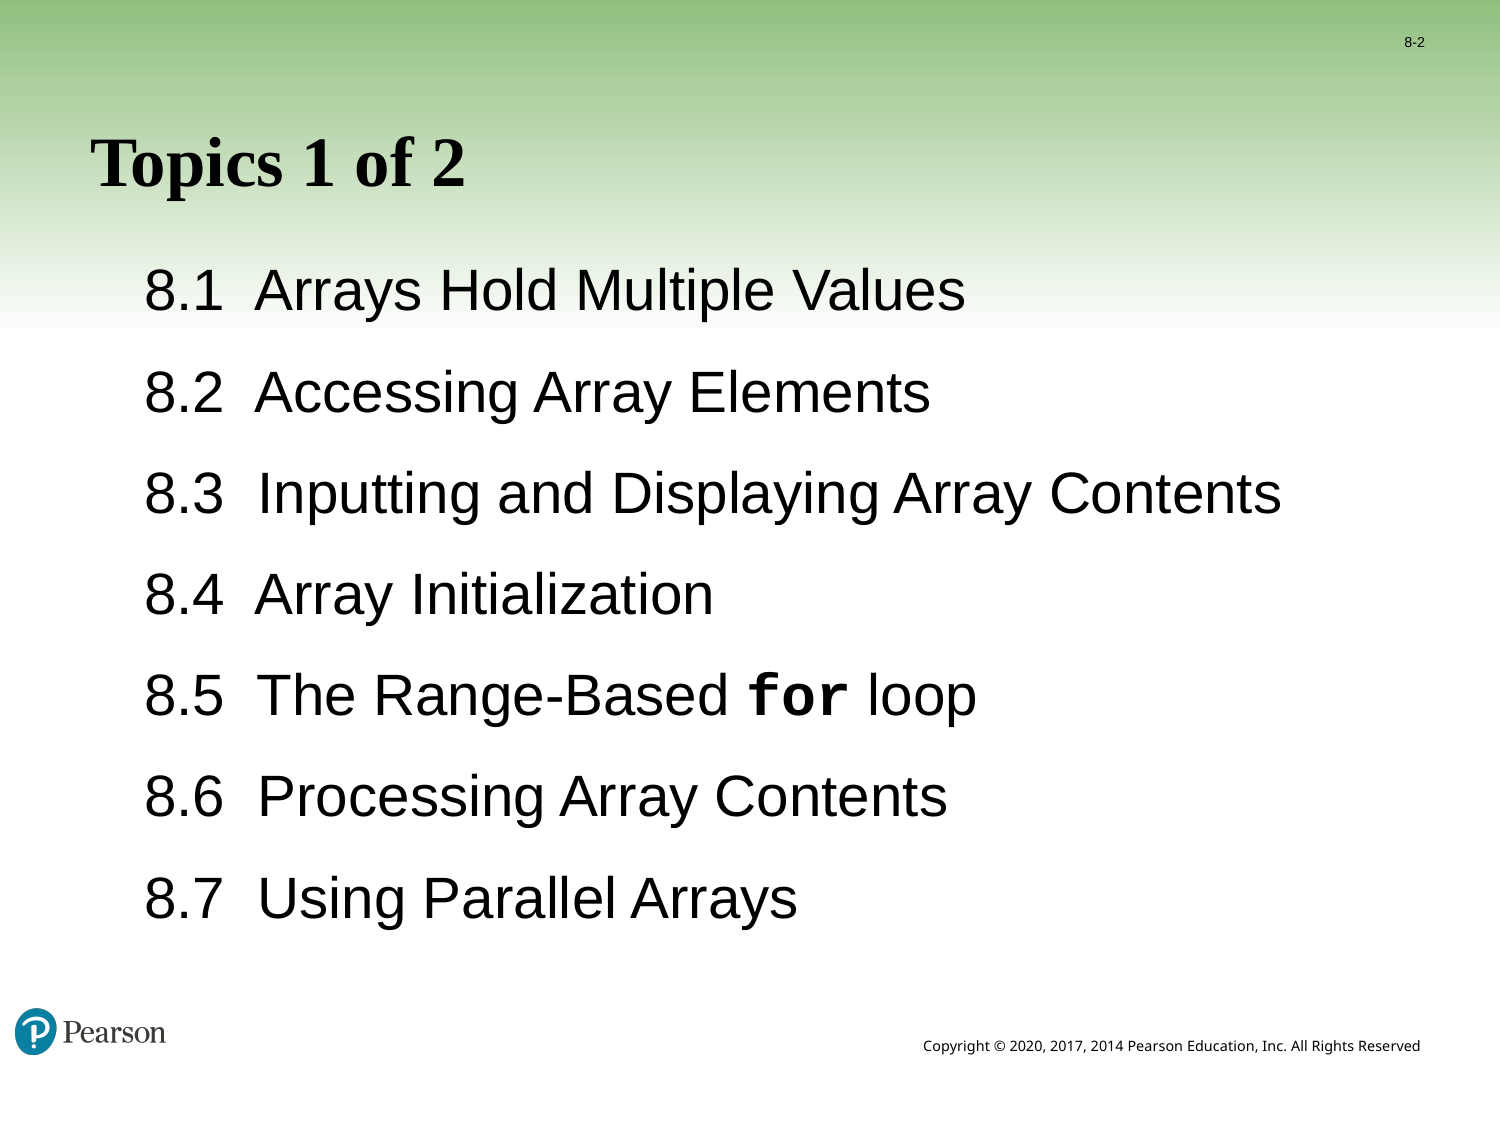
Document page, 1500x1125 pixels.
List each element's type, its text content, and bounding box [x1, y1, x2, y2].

picture [23, 1017, 49, 1042]
picture [41, 1008, 166, 1055]
picture [15, 1041, 26, 1055]
list 8.1 Arrays Hold Multiple Values 8.2 Accessing Array Elements 8.3 Inputting and Displaying Array Contents 8.4 Array Initialization 8.5 The Range-Based for loop 8.6 Processing Array Contents 8.7 Using Parallel Arrays [112, 237, 1463, 913]
title Topics 1 of 2 [75, 35, 1425, 216]
slide_number 8-2 [1389, 18, 1480, 49]
picture [15, 1008, 30, 1024]
